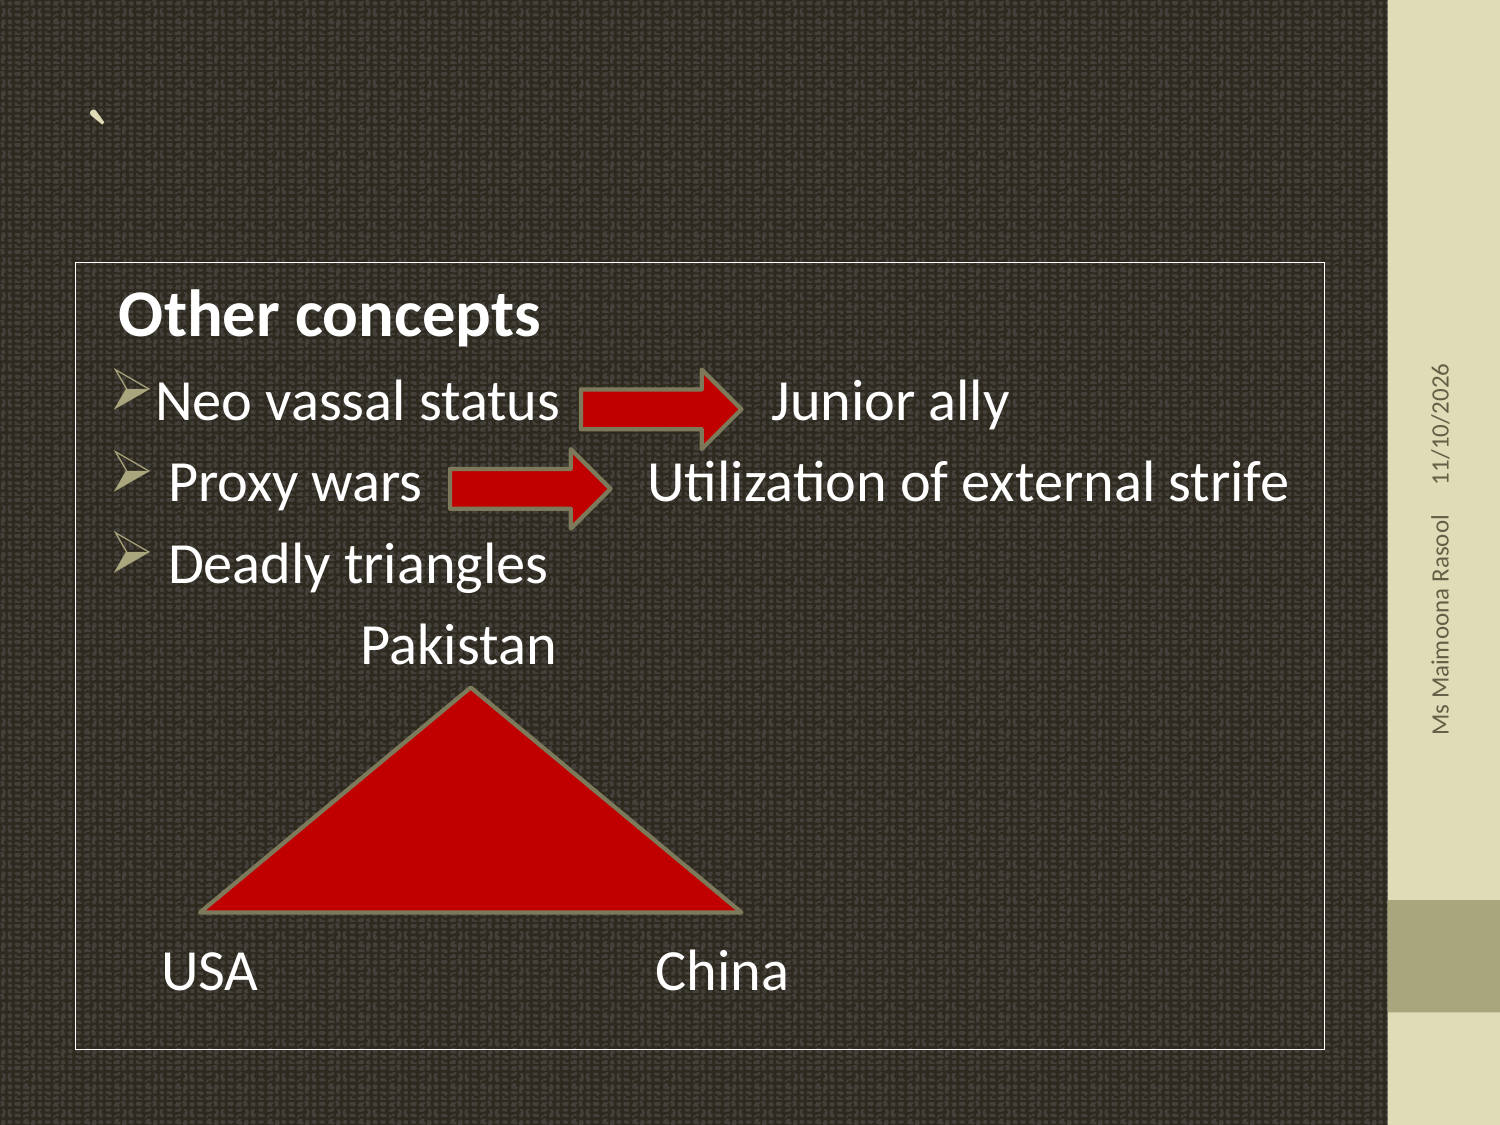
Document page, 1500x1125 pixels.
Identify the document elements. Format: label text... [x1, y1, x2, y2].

text_box [198, 685, 744, 915]
title ` [75, 45, 1325, 233]
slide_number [1408, 100, 1469, 500]
list Other concepts Neo vassal status Junior ally Proxy wars Utilization of external strife Deadly triangles Pakistan USA China [75, 262, 1325, 1050]
footer Ms Maimoona Rasool [1408, 500, 1469, 889]
text_box [447, 447, 613, 531]
text_box [578, 367, 744, 451]
